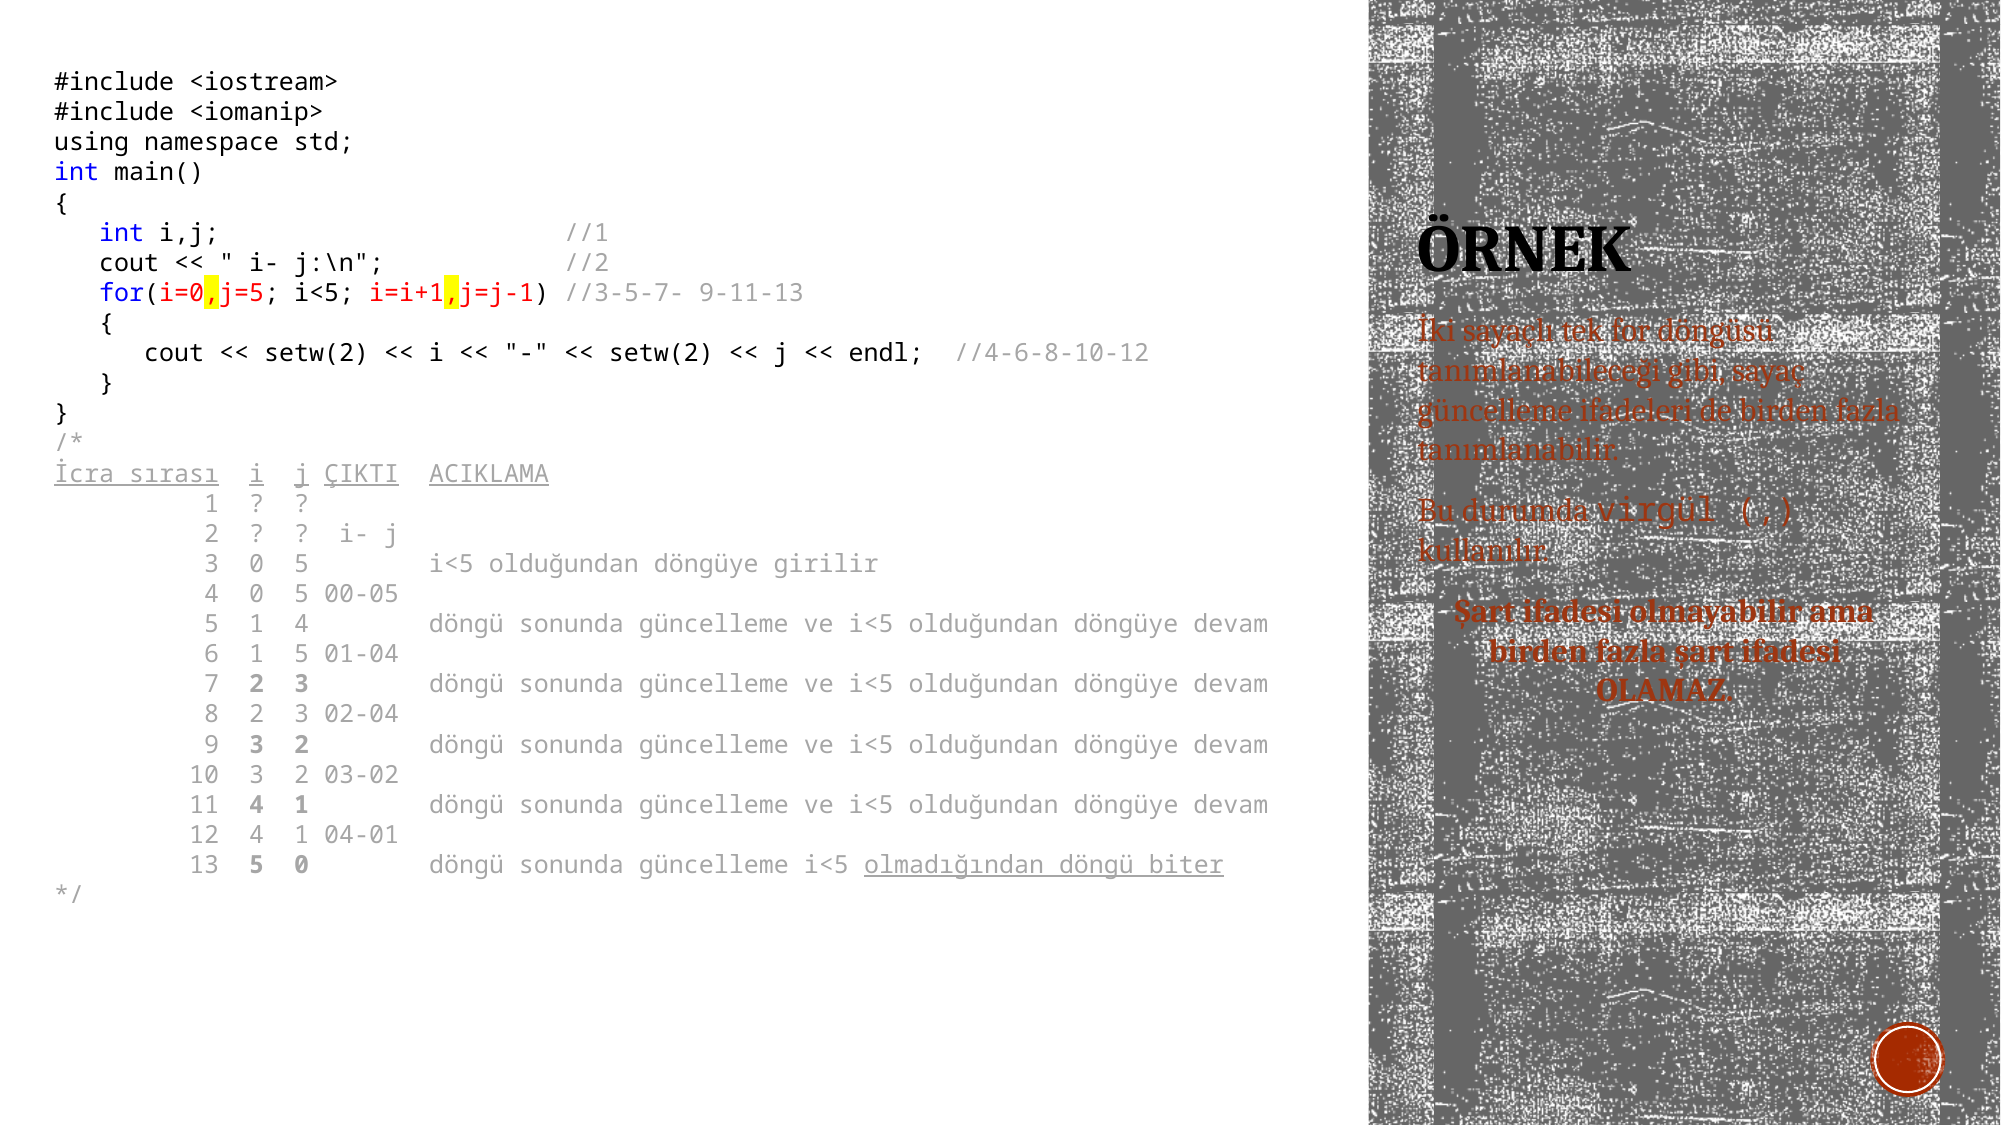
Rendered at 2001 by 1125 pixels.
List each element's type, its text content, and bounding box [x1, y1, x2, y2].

title ÖRNEK [1402, 57, 1928, 294]
list #include <iostream> #include <iomanip> using namespace std; int main() { int i,j; //1 cout << " i- j:\n"; //2 for(i=0,j=5; i<5; i=i+1,j=j-1) //3-5-7- 9-11-13 { cout << setw(2) << i << "-" << setw(2) << j << endl; //4-6-8-10-12 } } /* İcra sırası i j ÇIKTI ACIKLAMA 1 ? ? 2 ? ? i- j 3 0 5 i<5 olduğundan döngüye girilir 4 0 5 00-05 5 1 4 döngü sonunda güncelleme ve i<5 olduğundan döngüye devam 6 1 5 01-04 7 2 3 döngü sonunda güncelleme ve i<5 olduğundan döngüye devam 8 2 3 02-04 9 3 2 döngü sonunda güncelleme ve i<5 olduğundan döngüye devam 10 3 2 03-02 11 4 1 döngü sonunda güncelleme ve i<5 olduğundan döngüye devam 12 4 1 04-01 13 5 0 döngü sonunda güncelleme i<5 olmadığından döngü biter */ [39, 57, 1324, 1014]
list İki sayaçlı tek for döngüsü tanımlanabileceği gibi, sayaç güncelleme ifadeleri de birden fazla tanımlanabilir. Bu durumda virgül (,) kullanılır. Şart ifadesi olmayabilir ama birden fazla şart ifadesi OLAMAZ. [1402, 300, 1928, 1014]
